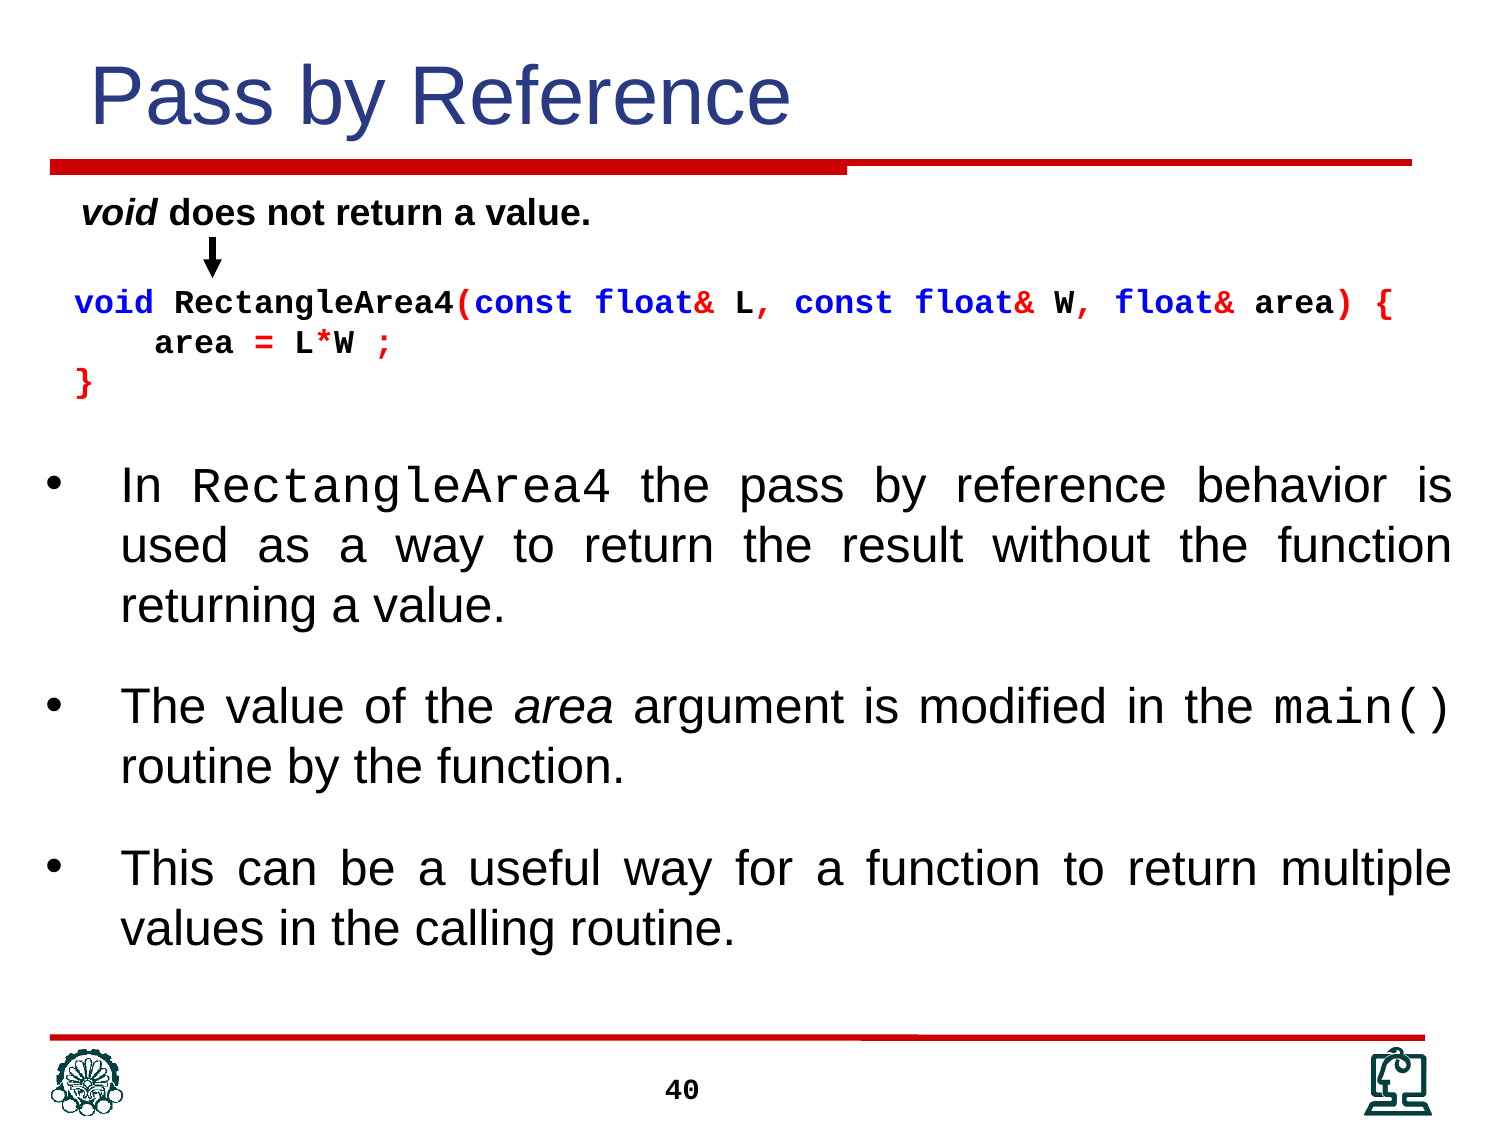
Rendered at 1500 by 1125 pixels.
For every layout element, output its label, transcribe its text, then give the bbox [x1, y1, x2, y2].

text_box void RectangleArea4(const float& L, const float& W, float& area) { area = L*W ; } [59, 272, 1452, 407]
picture [1362, 1045, 1438, 1119]
list In RectangleArea4 the pass by reference behavior is used as a way to return the result without the function returning a value. The value of the area argument is modified in the main() routine by the function. This can be a useful way for a function to return multiple values in the calling routine. [30, 444, 1469, 988]
picture [50, 1047, 125, 1118]
text_box void does not return a value. [66, 180, 650, 241]
title Pass by Reference [75, 24, 1375, 150]
slide_number 40 [650, 1062, 750, 1123]
